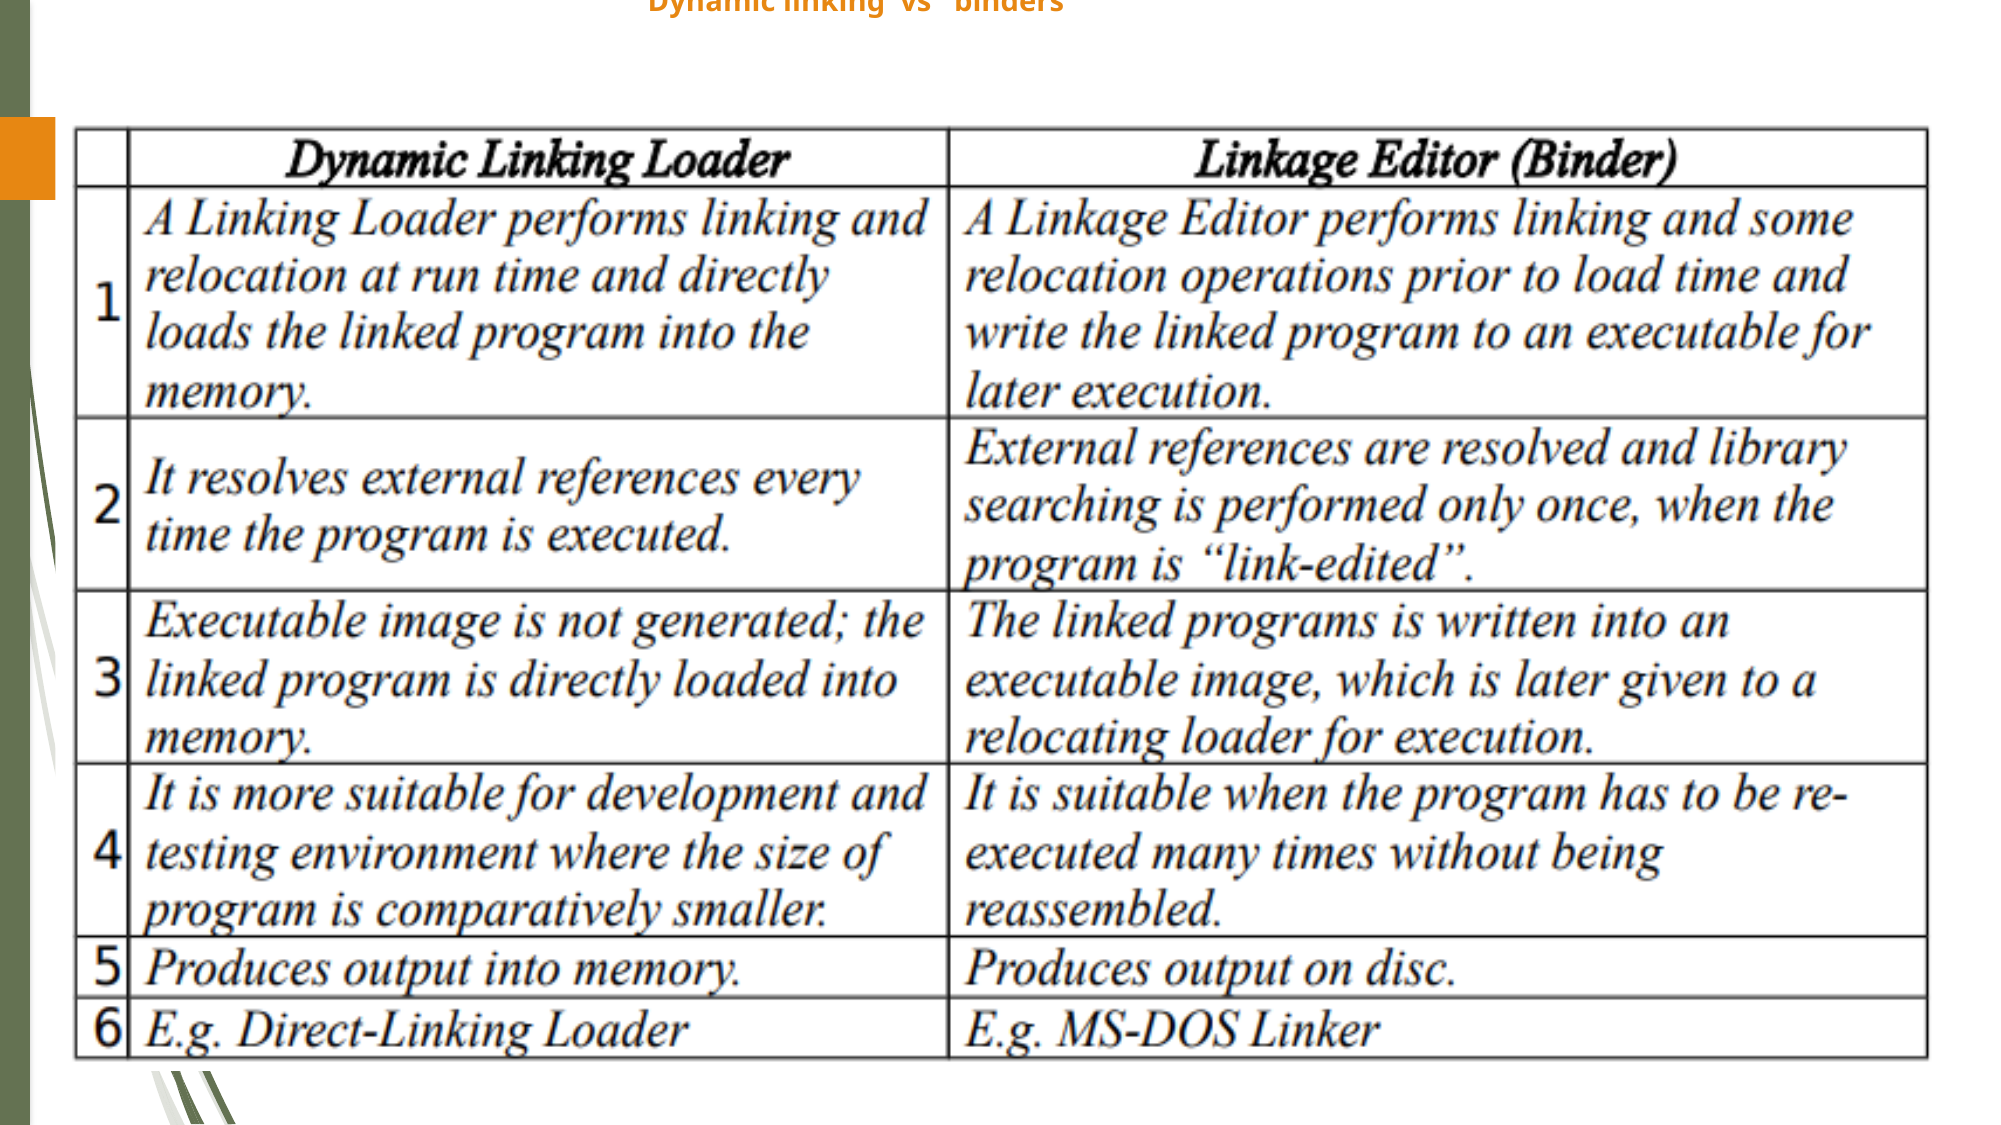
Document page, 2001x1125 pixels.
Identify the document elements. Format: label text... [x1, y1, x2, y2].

title Dynamic linking vs binders [632, 0, 2000, 26]
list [55, 100, 1963, 1072]
